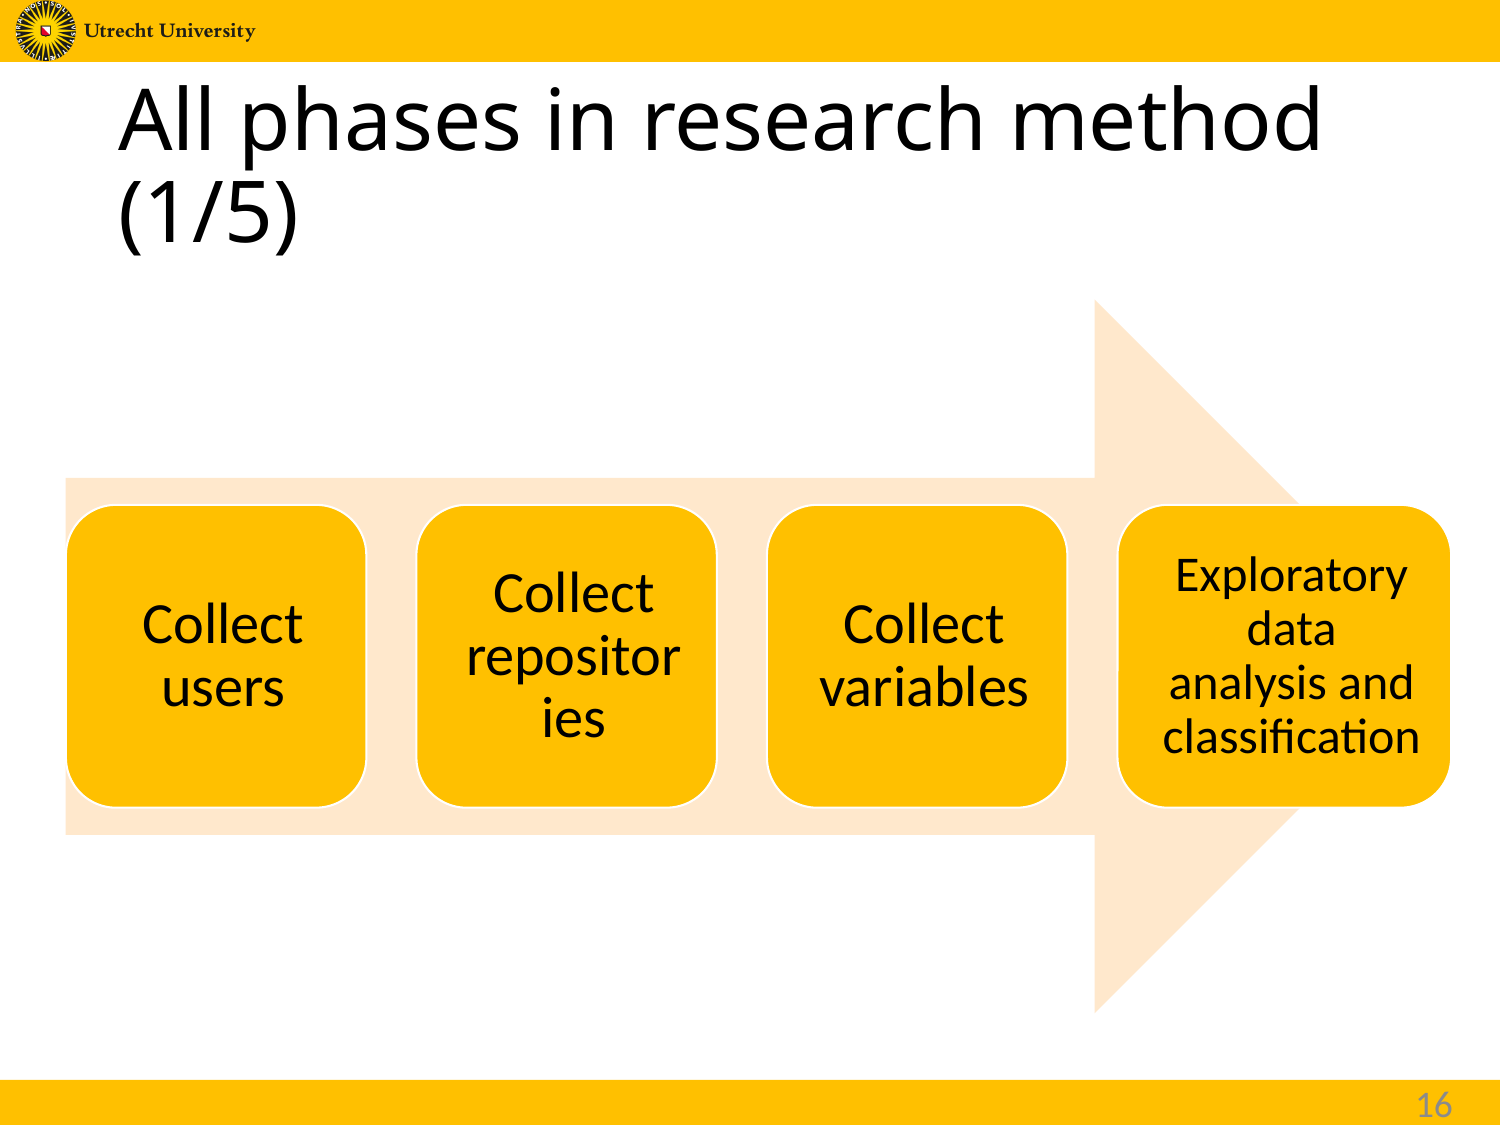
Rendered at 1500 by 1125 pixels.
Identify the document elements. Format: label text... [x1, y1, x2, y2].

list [65, 299, 1452, 1014]
title All phases in research method (1/5) [103, 59, 1397, 278]
slide_number 16 [1130, 1072, 1468, 1125]
picture [0, 0, 326, 101]
